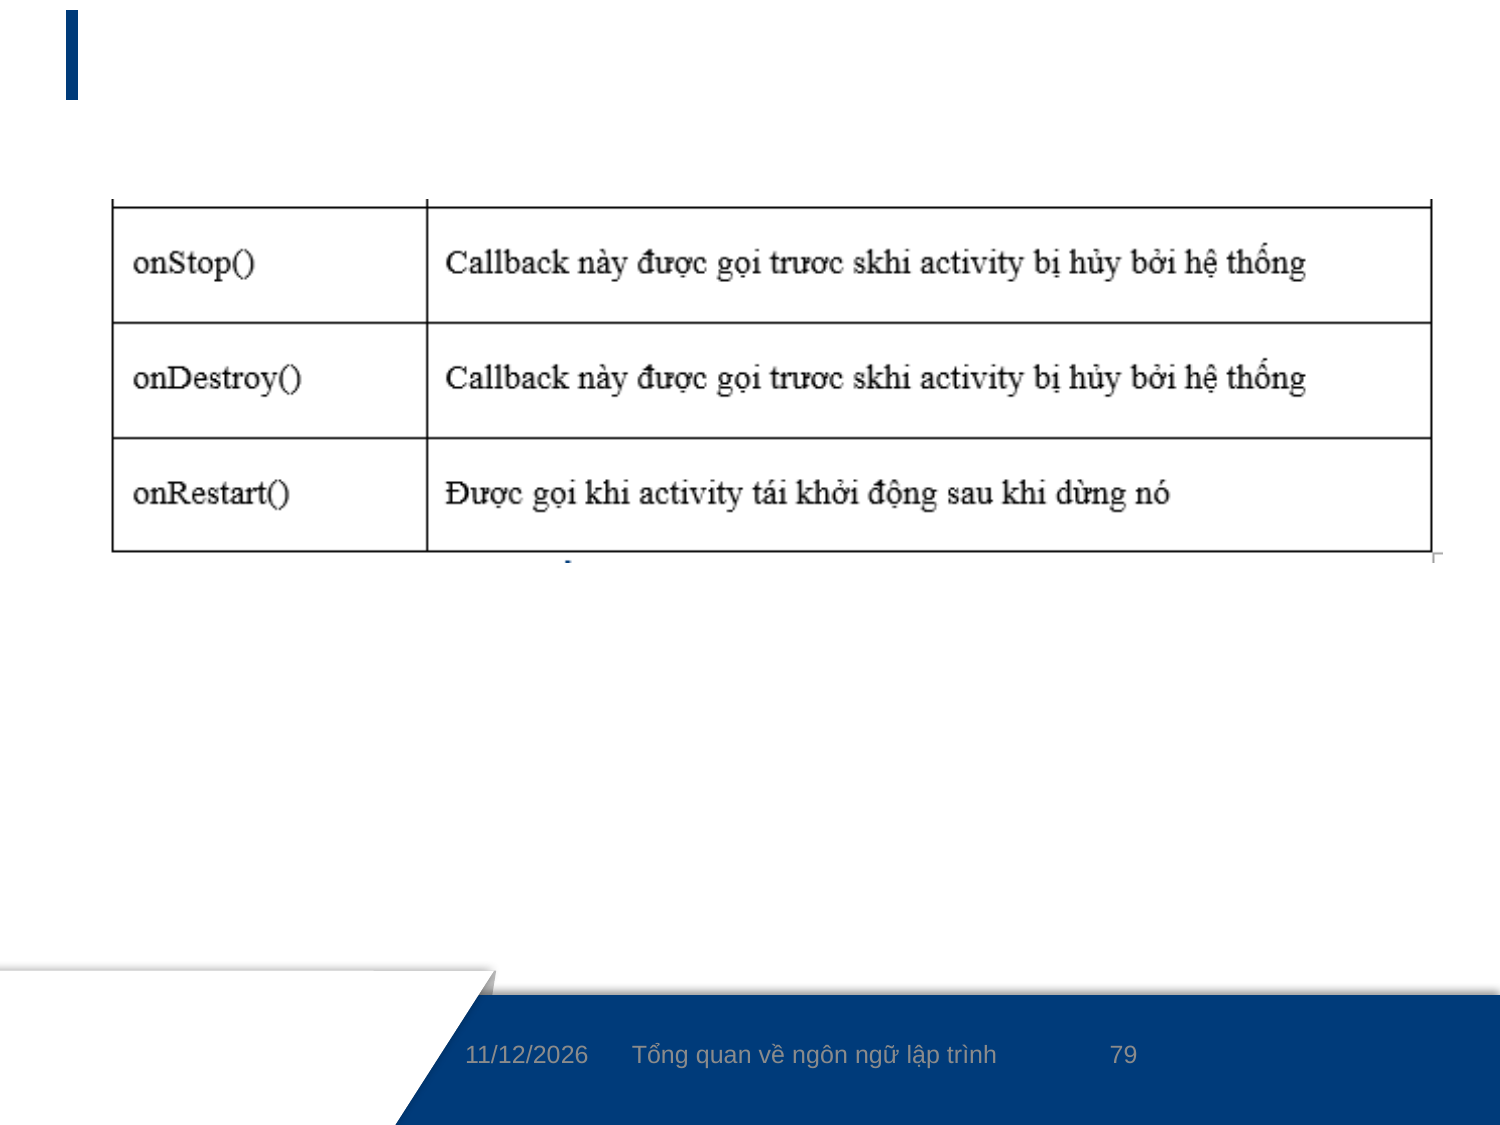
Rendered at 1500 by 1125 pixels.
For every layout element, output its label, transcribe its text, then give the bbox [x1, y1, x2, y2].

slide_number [450, 1023, 561, 1084]
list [96, 199, 1443, 563]
footer Tổng quan về ngôn ngữ lập trình [561, 1023, 815, 1084]
slide_number 79 [815, 1023, 1153, 1084]
